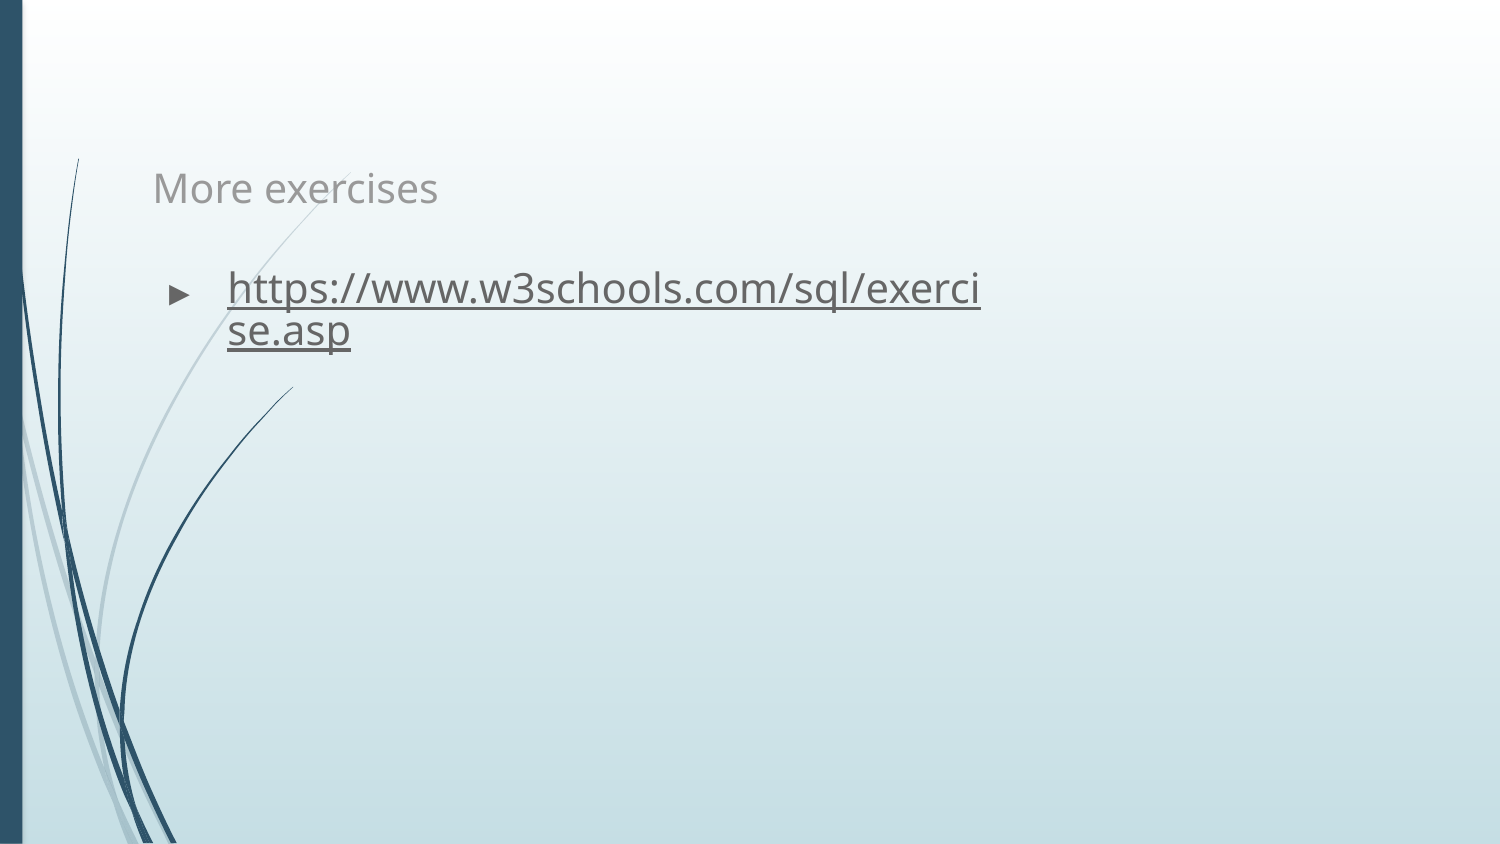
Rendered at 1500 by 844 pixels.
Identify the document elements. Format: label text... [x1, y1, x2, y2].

title More exercises [137, 146, 1011, 227]
list https://www.w3schools.com/sql/exercise.asp [137, 246, 1011, 617]
